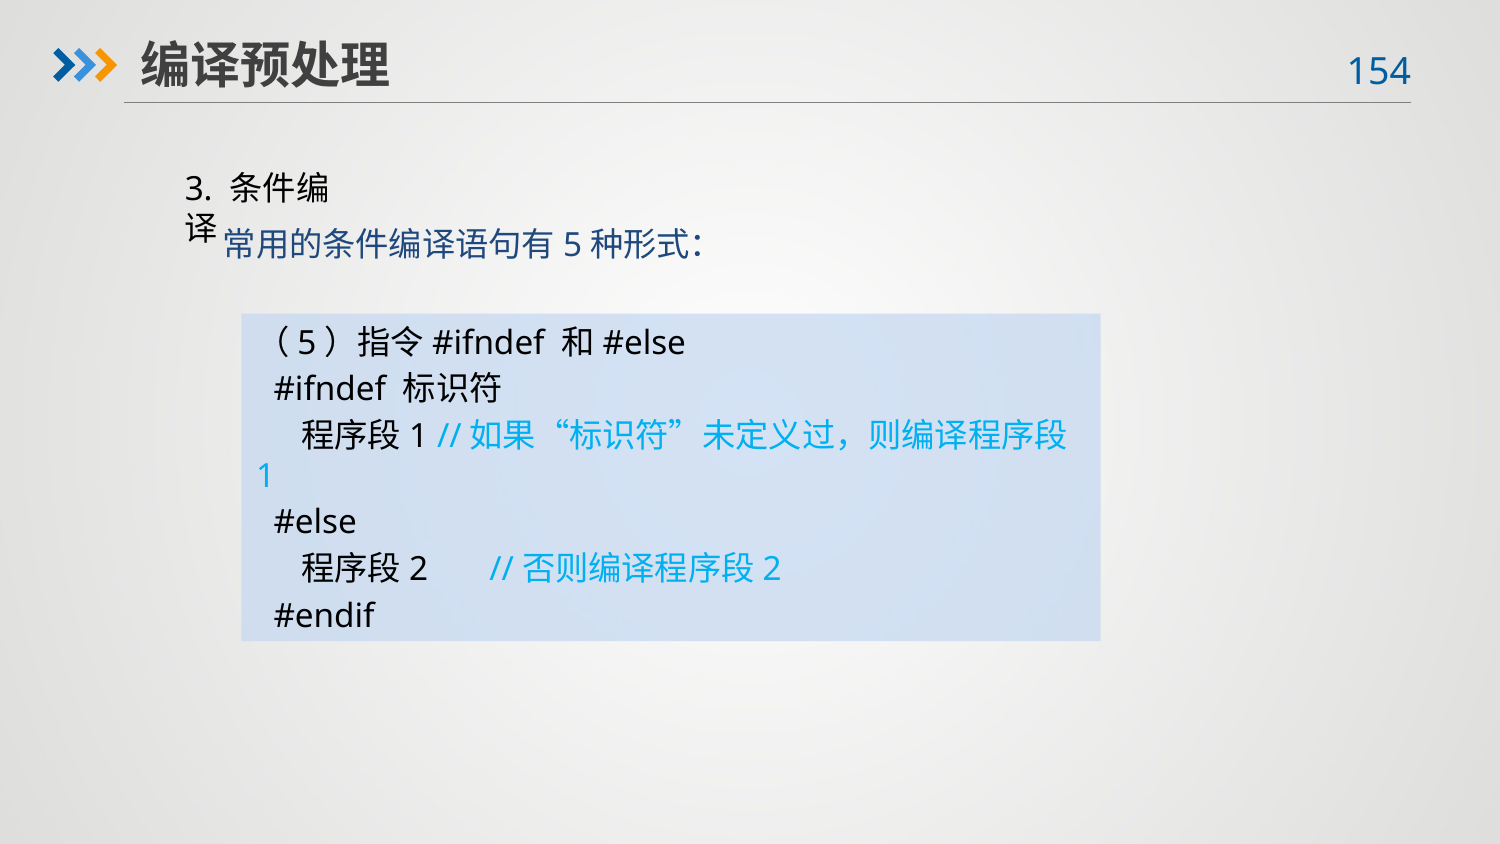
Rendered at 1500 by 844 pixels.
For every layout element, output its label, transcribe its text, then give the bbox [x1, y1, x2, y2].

text_box 常用的条件编译语句有5种形式： [207, 215, 738, 271]
picture [0, 0, 1500, 844]
text_box 3. 条件编译 [170, 159, 376, 254]
text_box （5）指令#ifndef 和#else #ifndef 标识符 程序段1 //如果“标识符”未定义过，则编译程序段1 #else 程序段2 //否则编译程序段2 #endif [241, 313, 1101, 642]
text_box 编译预处理 [140, 32, 845, 95]
